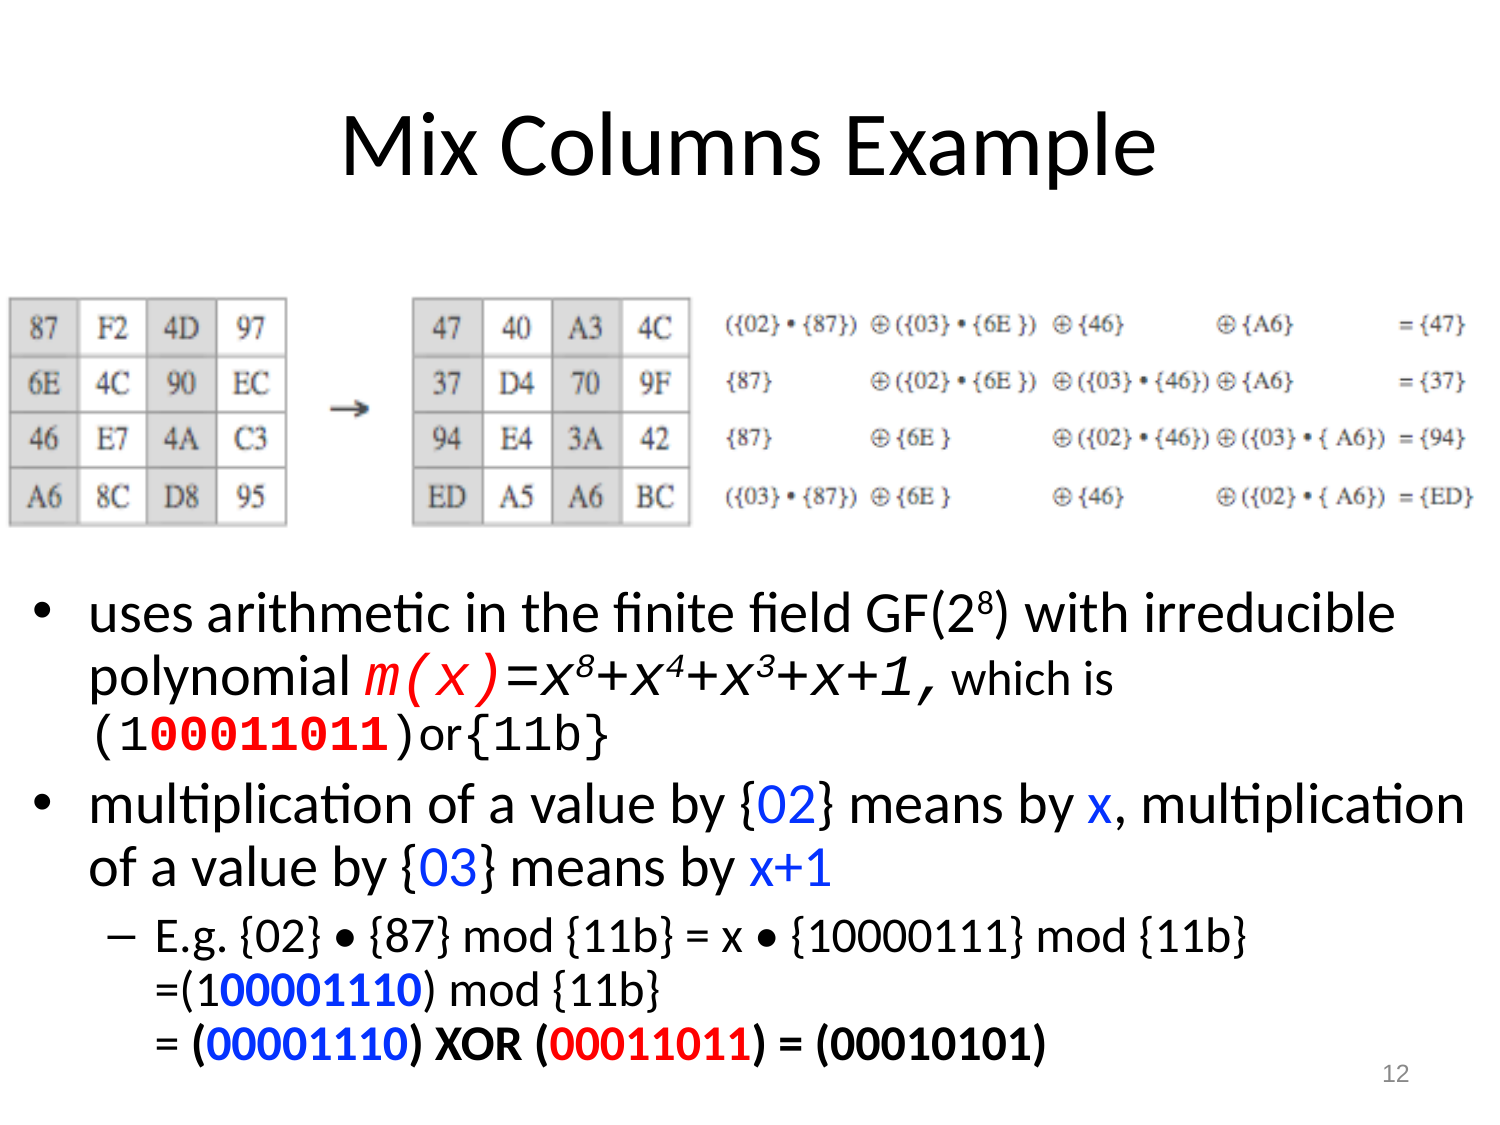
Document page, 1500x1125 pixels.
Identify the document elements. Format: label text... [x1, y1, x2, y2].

picture [0, 290, 1488, 539]
list uses arithmetic in the finite field GF(28) with irreducible polynomial m(x)=x8+x4+x3+x+1,which is (100011011)or{11b} multiplication of a value by {02} means by x, multiplication of a value by {03} means by x+1 E.g. {02} • {87} mod {11b} = x • {10000111} mod {11b} =(100001110) mod {11b} = (00001110) XOR (00011011) = (00010101) [17, 574, 1488, 1103]
title Mix Columns Example [75, 45, 1425, 233]
